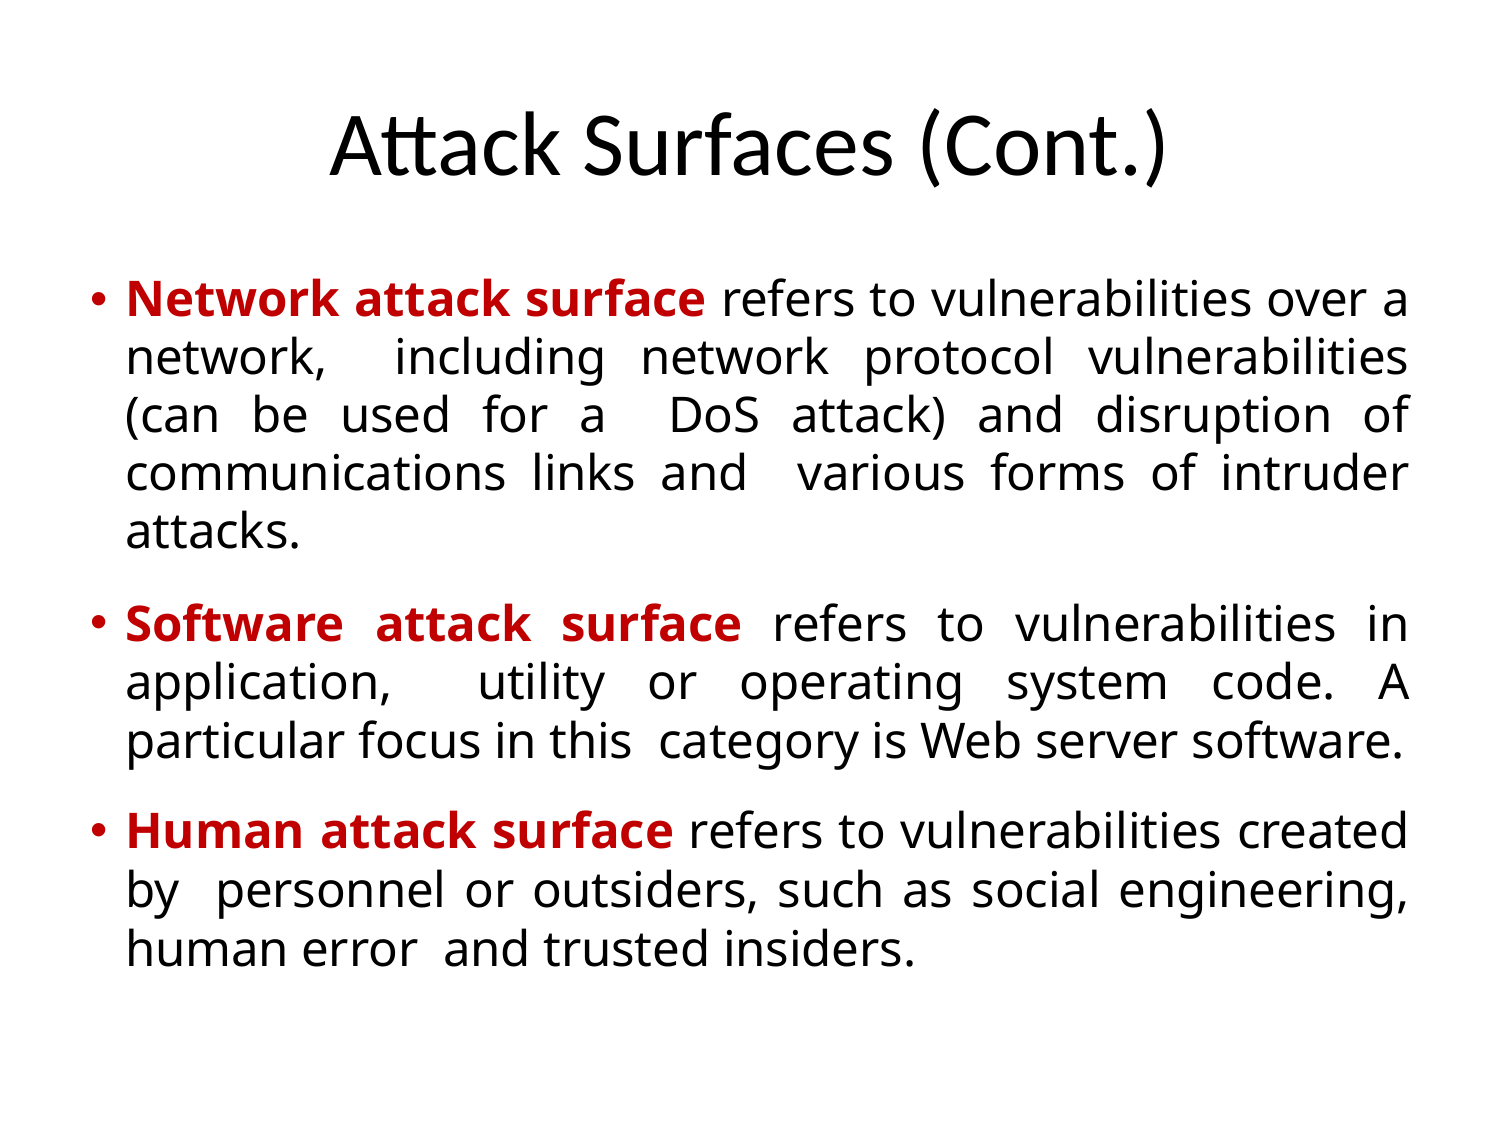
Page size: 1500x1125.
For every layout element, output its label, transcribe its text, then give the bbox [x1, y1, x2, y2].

title Attack Surfaces (Cont.) [75, 45, 1425, 233]
list Network attack surface refers to vulnerabilities over a network, including network protocol vulnerabilities (can be used for a DoS attack) and disruption of communications links and various forms of intruder attacks. Software attack surface refers to vulnerabilities in application, utility or operating system code. A particular focus in this category is Web server software. Human attack surface refers to vulnerabilities created by personnel or outsiders, such as social engineering, human error and trusted insiders. [75, 262, 1425, 1005]
